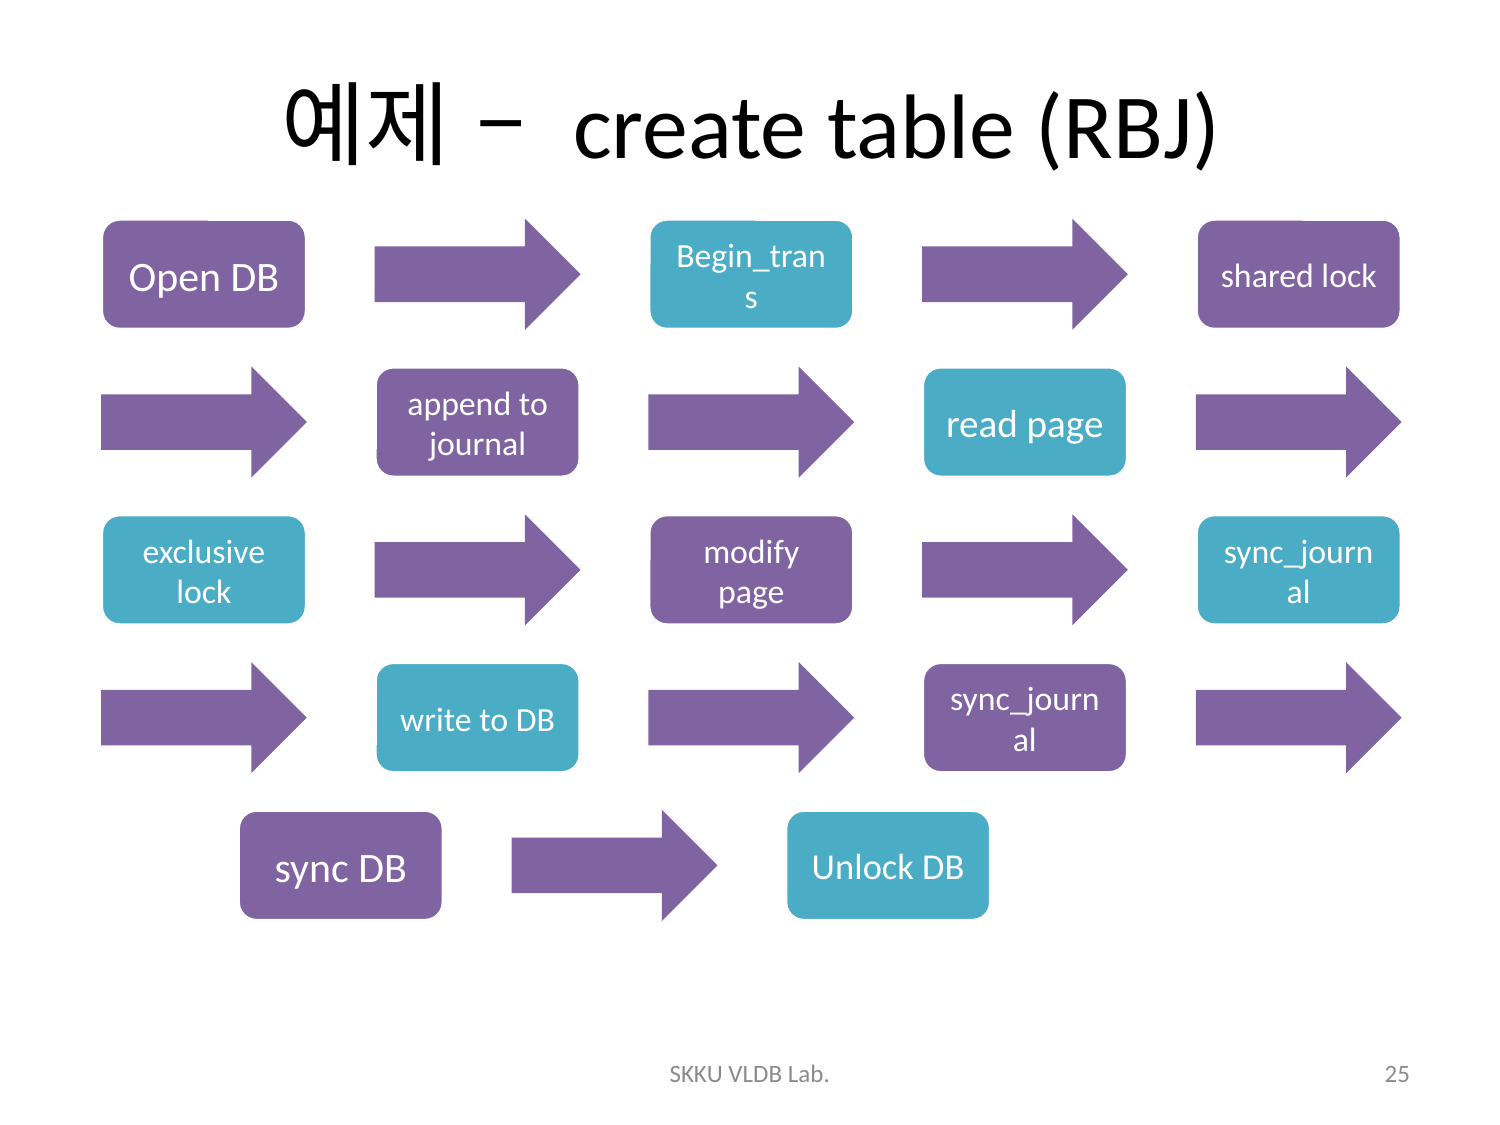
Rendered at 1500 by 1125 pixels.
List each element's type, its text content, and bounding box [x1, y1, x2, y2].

title 예제 – create table (RBJ) [101, 45, 1402, 198]
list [100, 218, 1402, 1006]
slide_number 25 [1074, 1042, 1425, 1103]
footer SKKU VLDB Lab. [512, 1042, 988, 1103]
